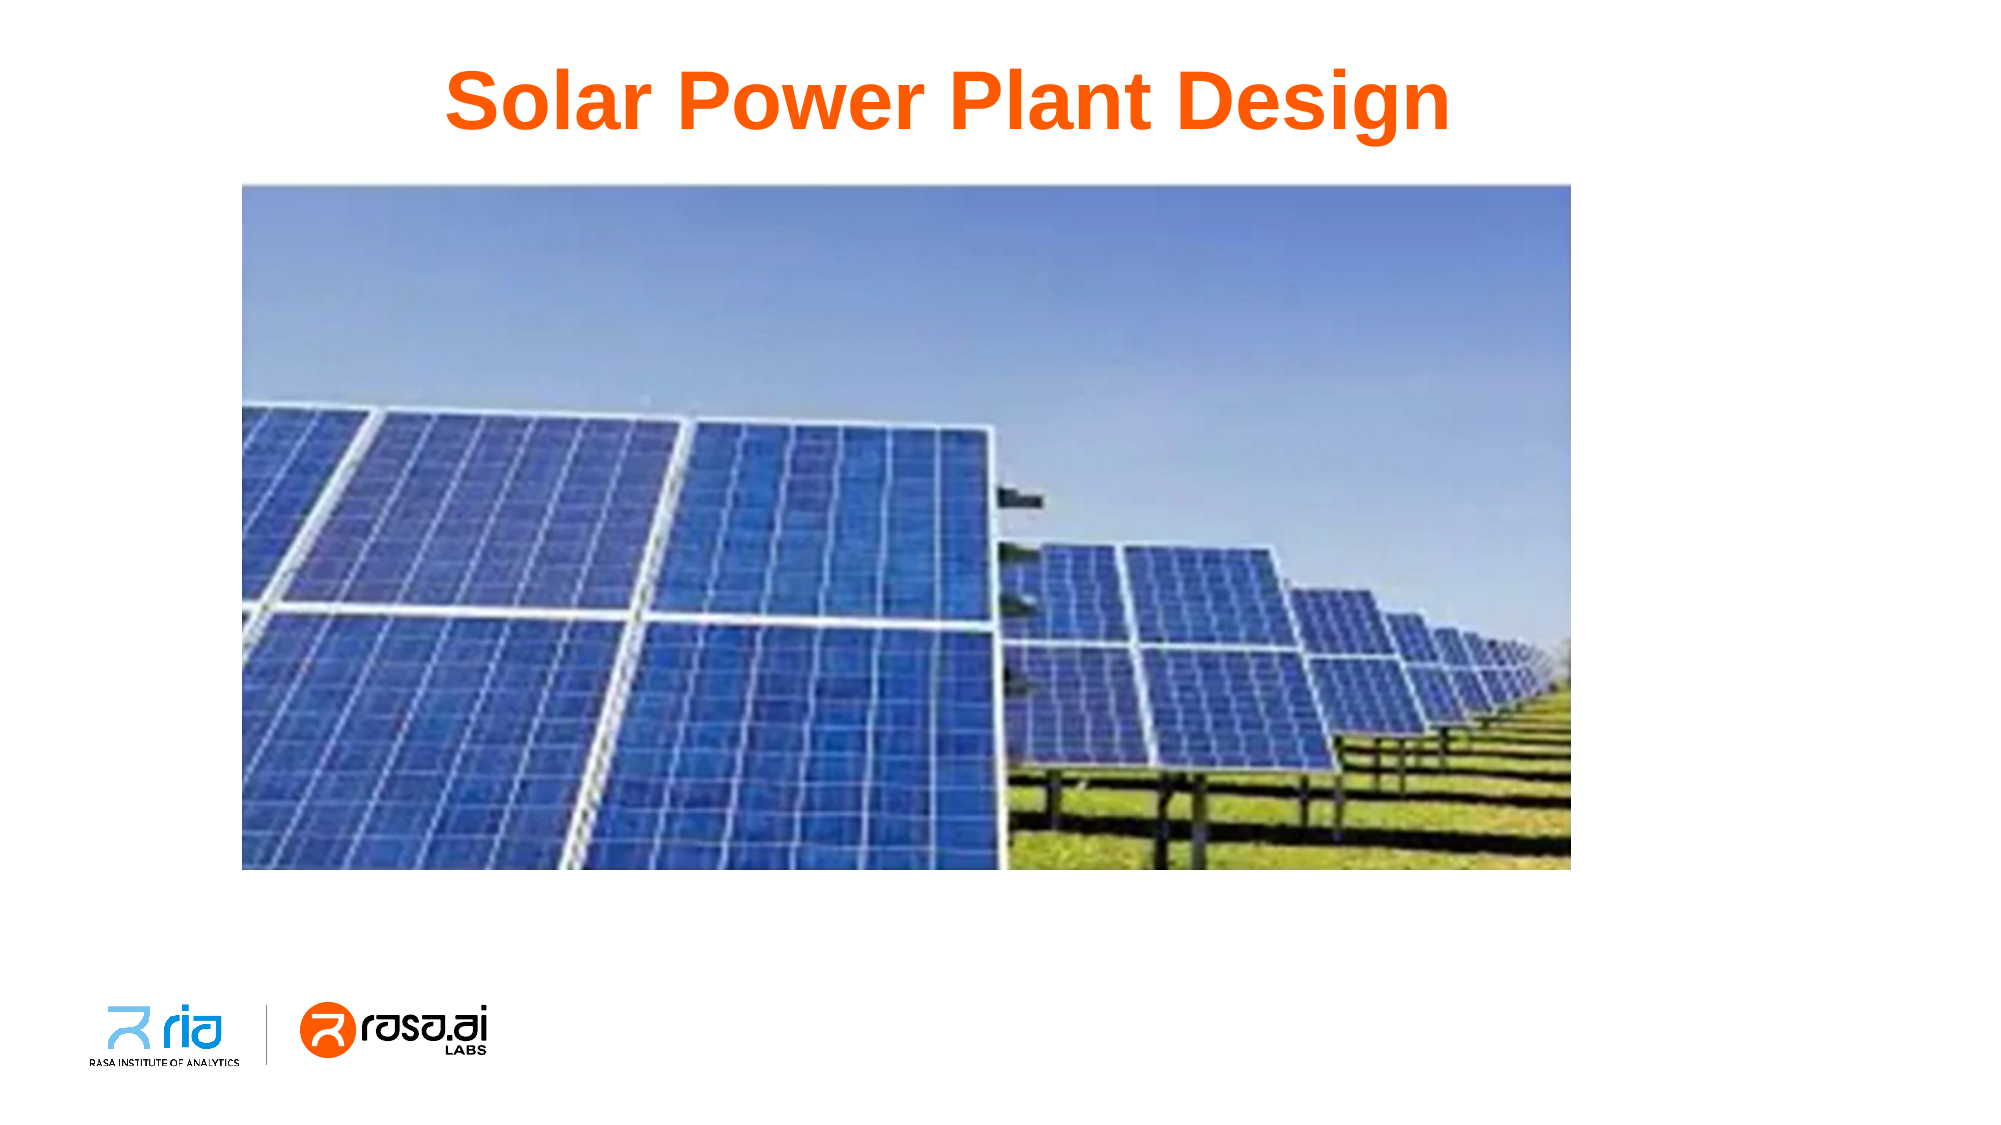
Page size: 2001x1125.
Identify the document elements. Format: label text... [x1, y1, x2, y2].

picture [78, 992, 250, 1078]
picture [242, 181, 1571, 871]
title Solar Power Plant Design [210, 45, 1711, 147]
